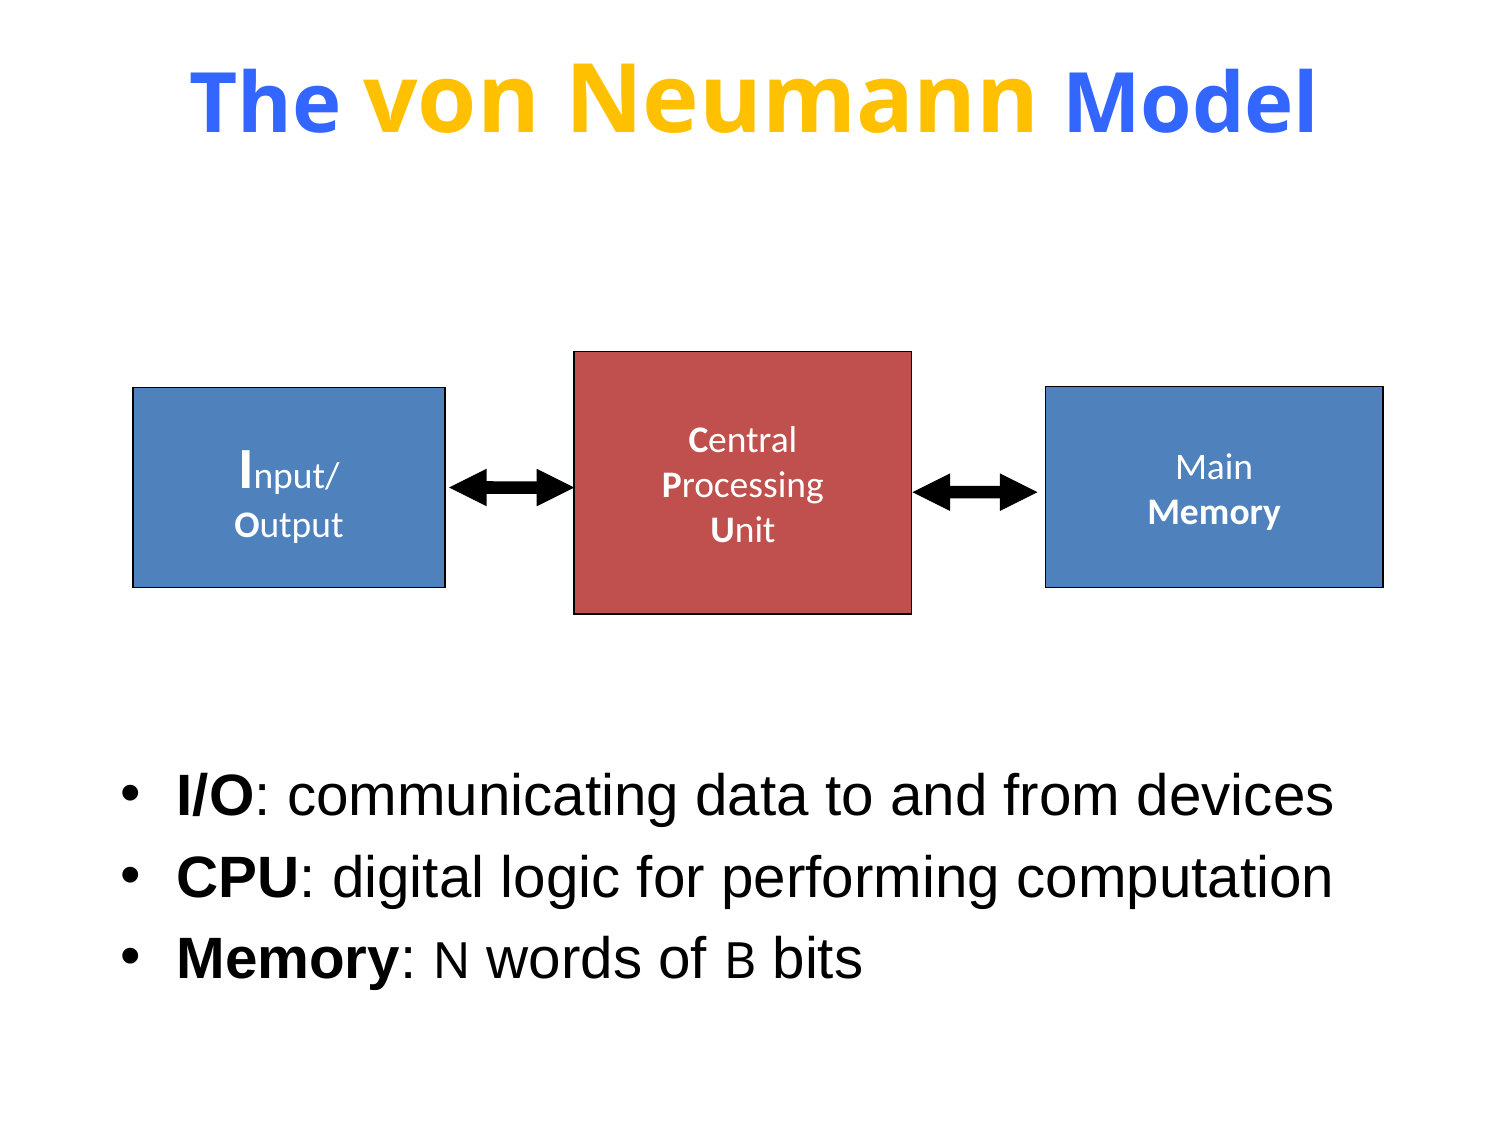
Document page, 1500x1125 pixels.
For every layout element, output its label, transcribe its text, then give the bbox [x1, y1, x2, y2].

list I/O: communicating data to and from devices CPU: digital logic for performing computation Memory: N words of B bits [105, 750, 1406, 1063]
text_box Main Memory [1045, 386, 1383, 588]
text_box [449, 481, 575, 494]
text_box [912, 485, 1038, 499]
title The von Neumann Model [117, 0, 1393, 188]
text_box Central Processing Unit [574, 351, 912, 614]
text_box Input/ Output [132, 387, 446, 588]
